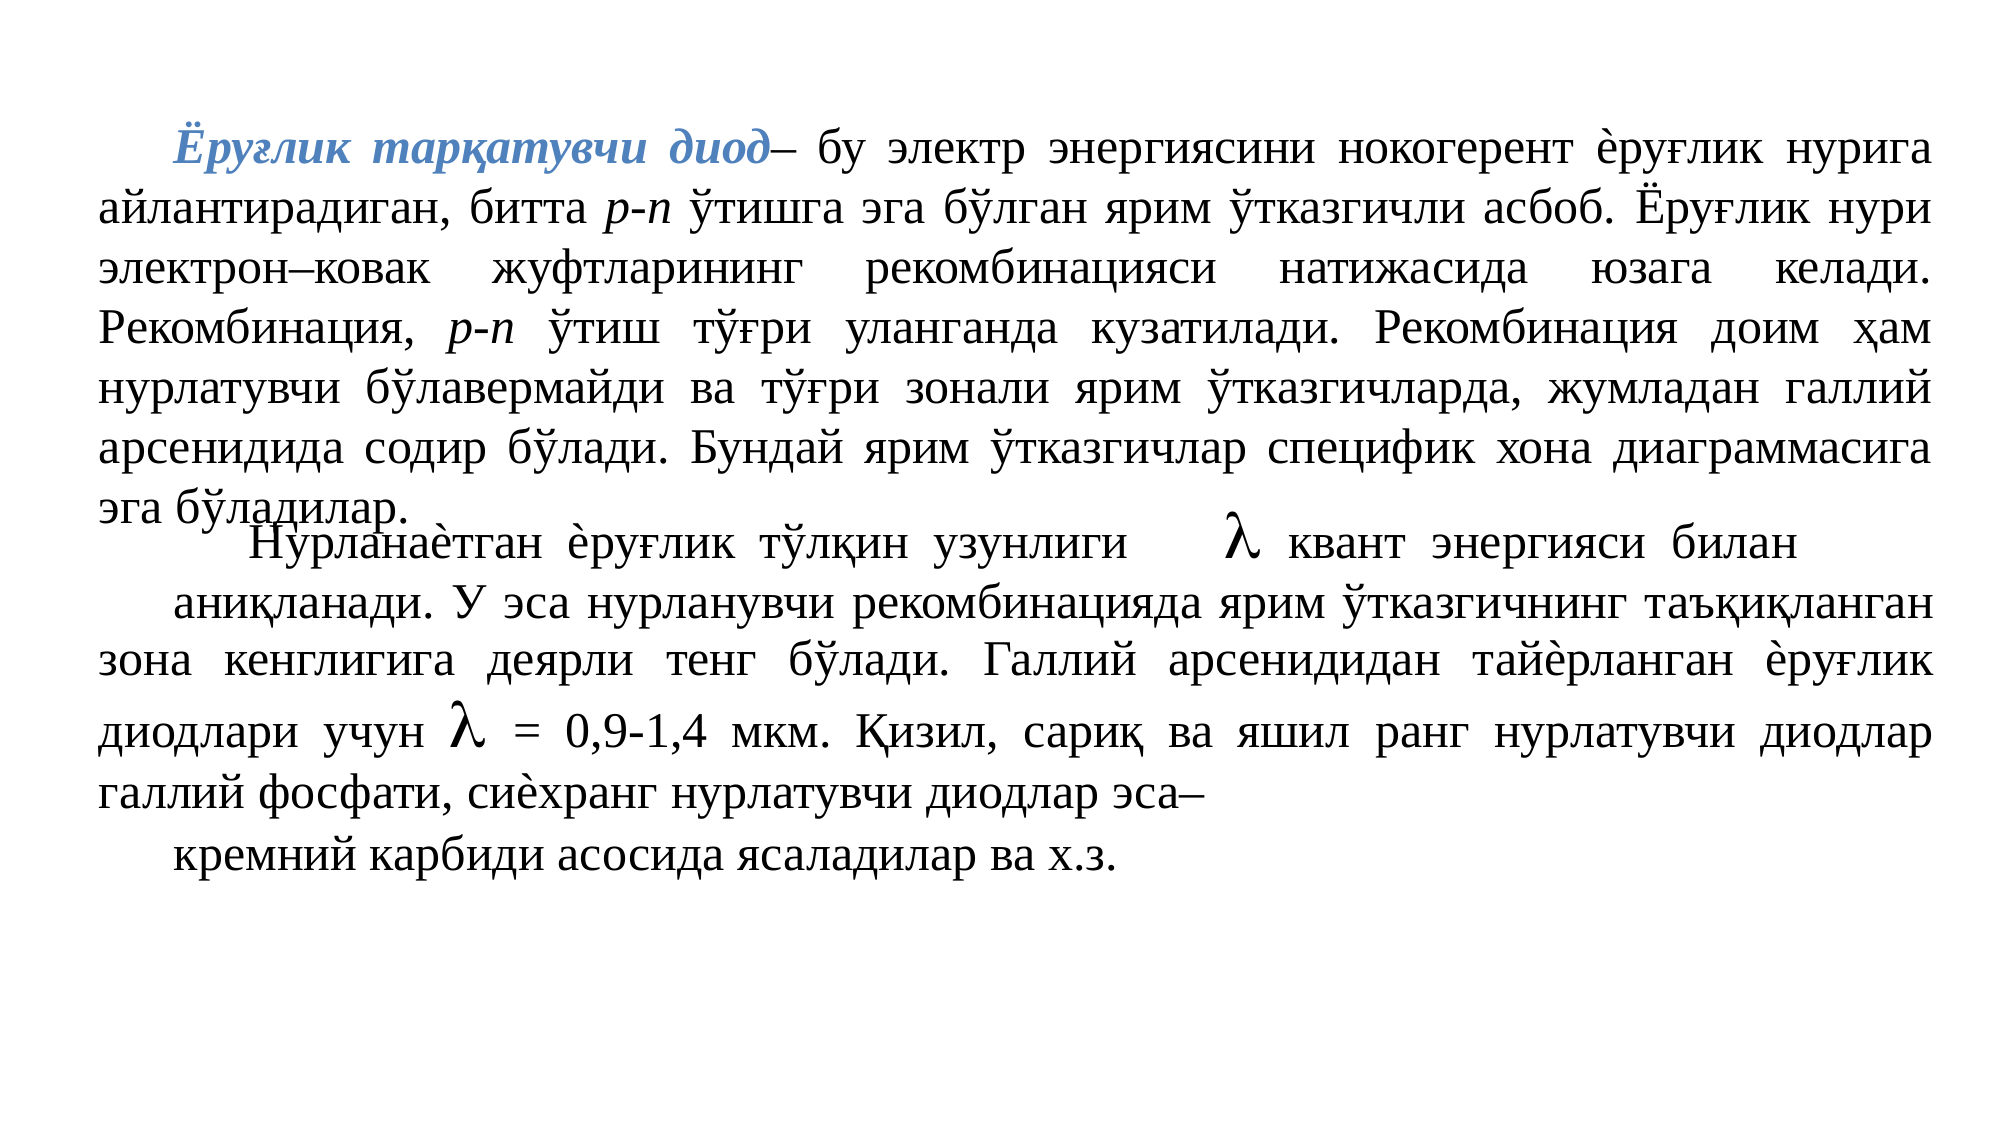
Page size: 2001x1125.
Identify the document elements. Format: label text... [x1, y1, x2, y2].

text_box Ёруғлик тарқатувчи диод– бу электр энергиясини нокогерент ѐруғлик нурига айлантирадиган, битта р-n ўтишга эга бўлган ярим ўтказгичли асбоб. Ёруғлик нури электрон–ковак жуфтларининг рекомбинацияси натижасида юзага келади. Рекомбинация, р-n ўтиш тўғри уланганда кузатилади. Рекомбинация доим ҳам нурлатувчи бўлавермайди ва тўғри зонали ярим ўтказгичларда, жумладан галлий арсенидида содир бўлади. Бундай ярим ўтказгичлар специфик хона диаграммасига эга бўладилар. Нурланаѐтган ѐруғлик тўлқин узунлиги l квант энергияси билан аниқланади. У эса нурланувчи рекомбинацияда ярим ўтказгичнинг таъқиқланган зона кенглигига деярли тенг бўлади. Галлий арсенидидан тайѐрланган ѐруғлик диодлари учун l = 0,9-1,4 мкм. Қизил, сариқ ва яшил ранг нурлатувчи диодлар галлий фосфати, сиѐхранг нурлатувчи диодлар эса– кремний карбиди асосида ясаладилар ва х.з. [50, 105, 1972, 958]
